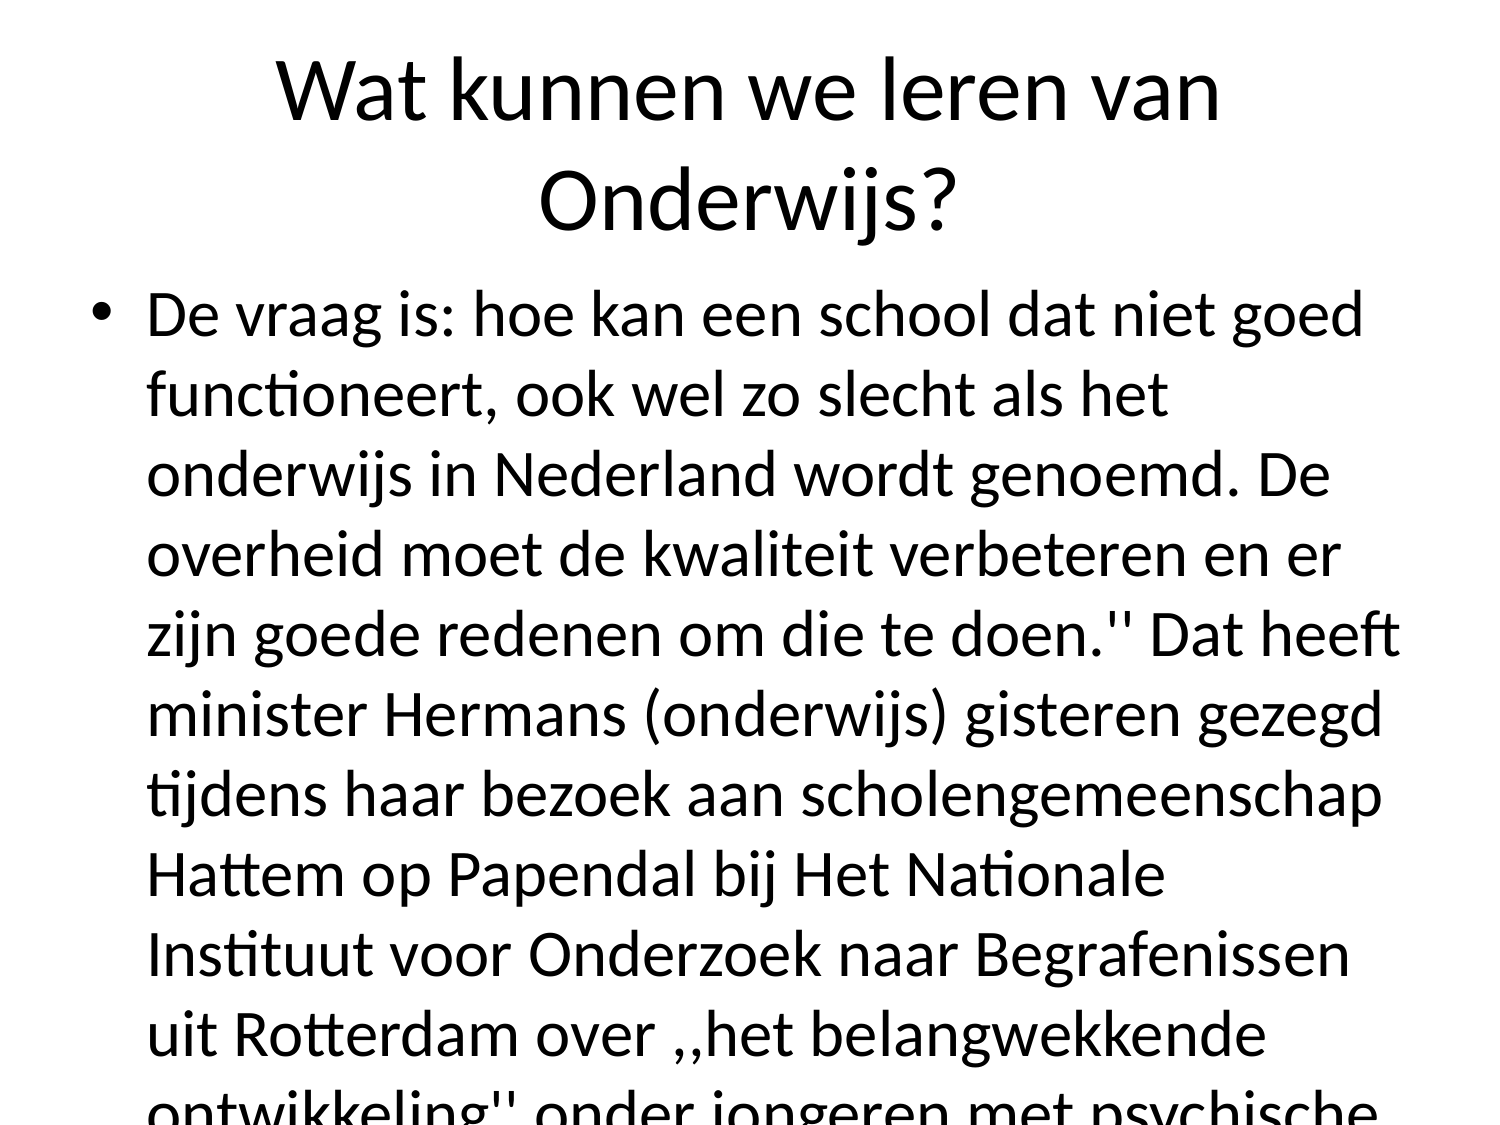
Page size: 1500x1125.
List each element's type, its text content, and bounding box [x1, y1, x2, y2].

list De vraag is: hoe kan een school dat niet goed functioneert, ook wel zo slecht als het onderwijs in Nederland wordt genoemd. De overheid moet de kwaliteit verbeteren en er zijn goede redenen om die te doen.'' Dat heeft minister Hermans (onderwijs) gisteren gezegd tijdens haar bezoek aan scholengemeenschap Hattem op Papendal bij Het Nationale Instituut voor Onderzoek naar Begrafenissen uit Rotterdam over ,,het belangwekkende ontwikkeling'' onder jongeren met psychische problemen of verslavingsproblemen''. Volgens hem moeten ze zich vooral richten tot verbetering door middel-of leerprocessen zoals begeleidingsprogramma's waarin leerlingen hun gedrag aanpassen zodat zij beter begrijpen wat hen mankeert; bijvoorbeeld via cursussen waarbij ouders inzicht geven wie kinderen willen helpen wanneer iemand ziek gaat worden omdat hij/zij geen geld meer wil besteden maar zelf nog steeds last krijgt - iets waar veel aandacht nodig zou hebben gehad toen deze groep werd opgericht na klachten tegen lerarentekort."Het ministerie vindt dit belangrijk", aldus Van der Hoeven "maar ik vind daar niets mis mee [75, 262, 1425, 1005]
title Wat kunnen we leren van Onderwijs? [75, 45, 1425, 233]
